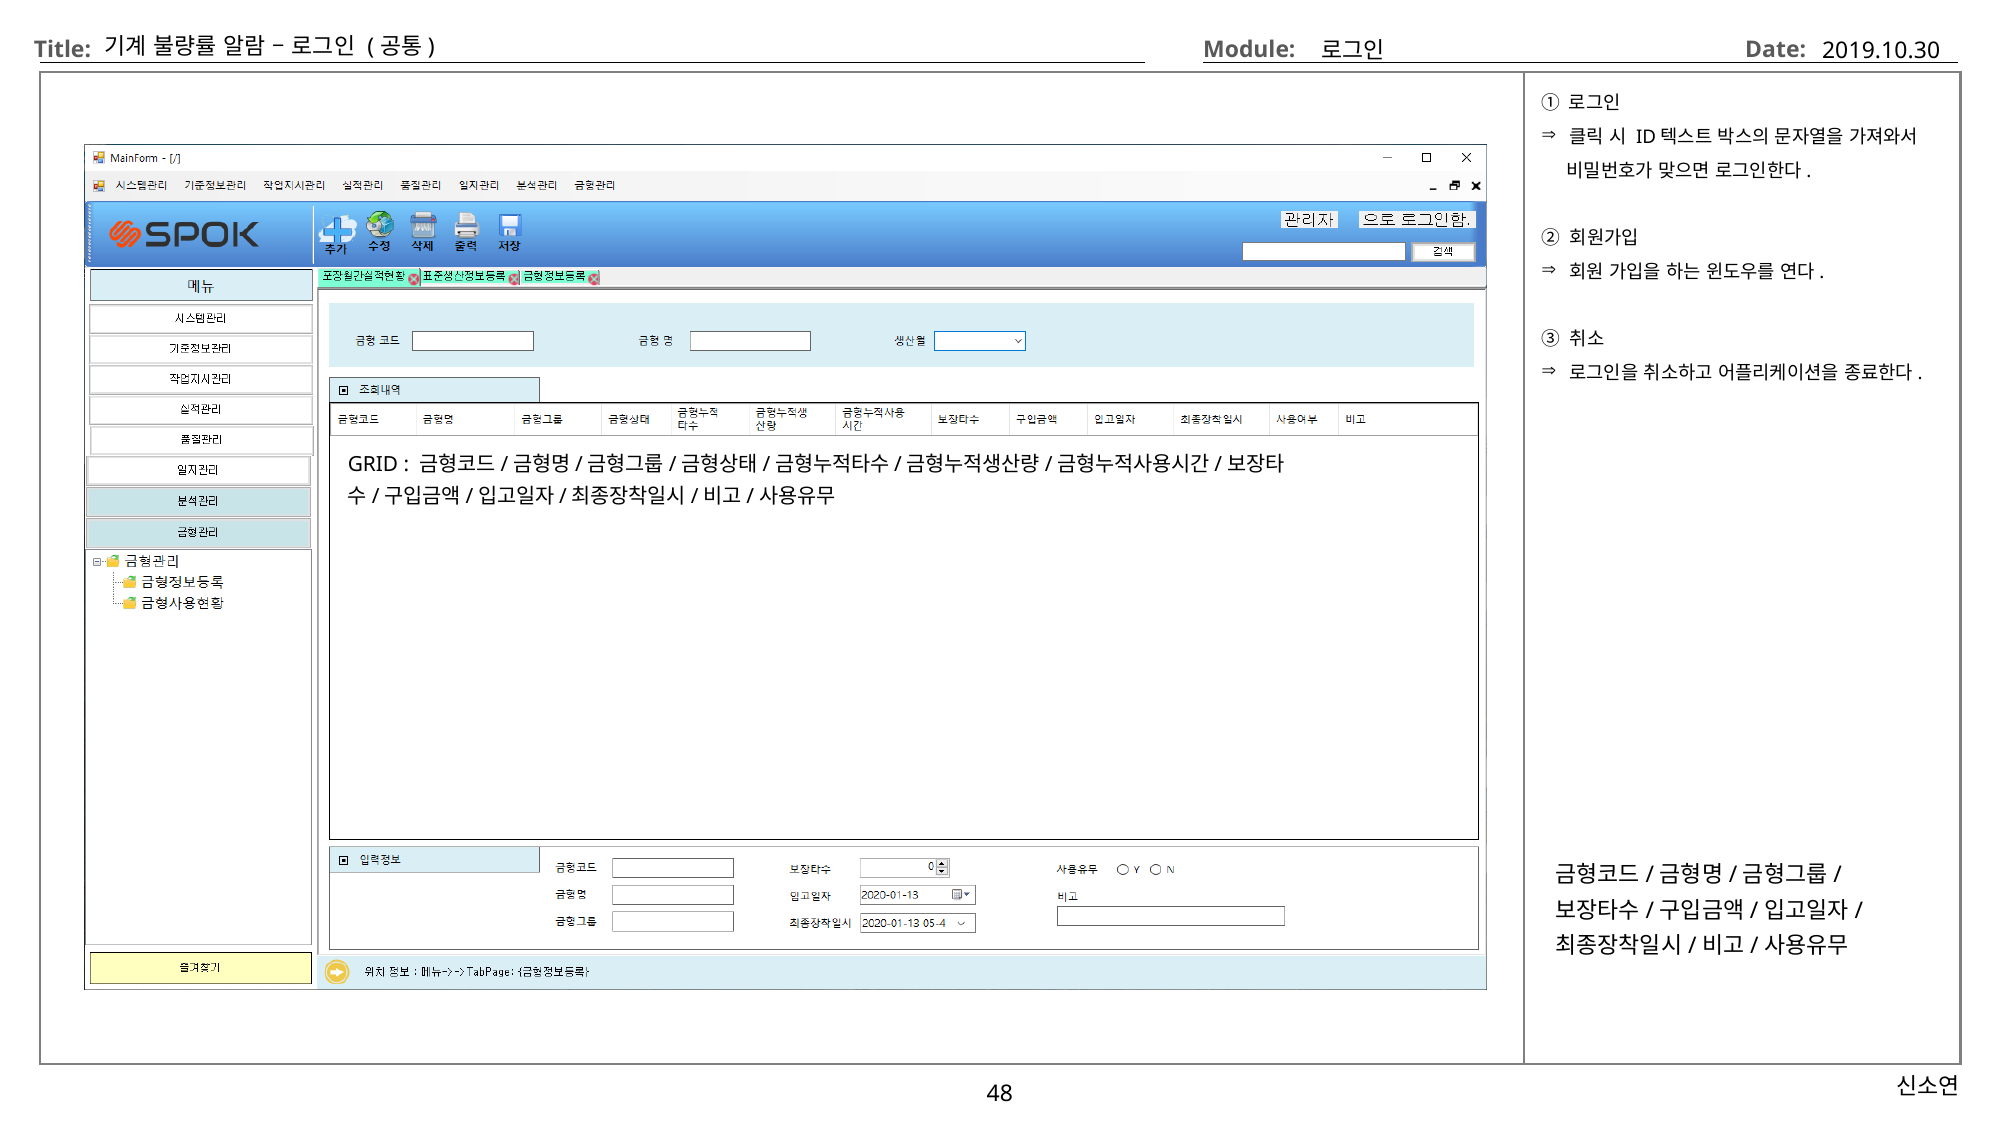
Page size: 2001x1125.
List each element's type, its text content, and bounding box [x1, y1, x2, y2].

list 로그인 [1321, 31, 1651, 67]
title 기계 불량률 알람 – 로그인 (공통) [104, 29, 1123, 66]
text_box ① 로그인 클릭 시 ID텍스트 박스의 문자열을 가져와서 비밀번호가 맞으면 로그인한다. ② 회원가입 회원 가입을 하는 윈도우를 연다. ③ 취소 로그인을 취소하고 어플리케이션을 종료한다. [1526, 72, 1960, 425]
picture [84, 144, 1487, 990]
list 2019.10.30 [1822, 31, 1990, 67]
text_box 금형코드/금형명/금형그룹/보장타수/구입금액/입고일자/최종장착일시/비고/사용유무 [1540, 844, 1947, 966]
list 신소연 [1526, 1067, 1960, 1103]
